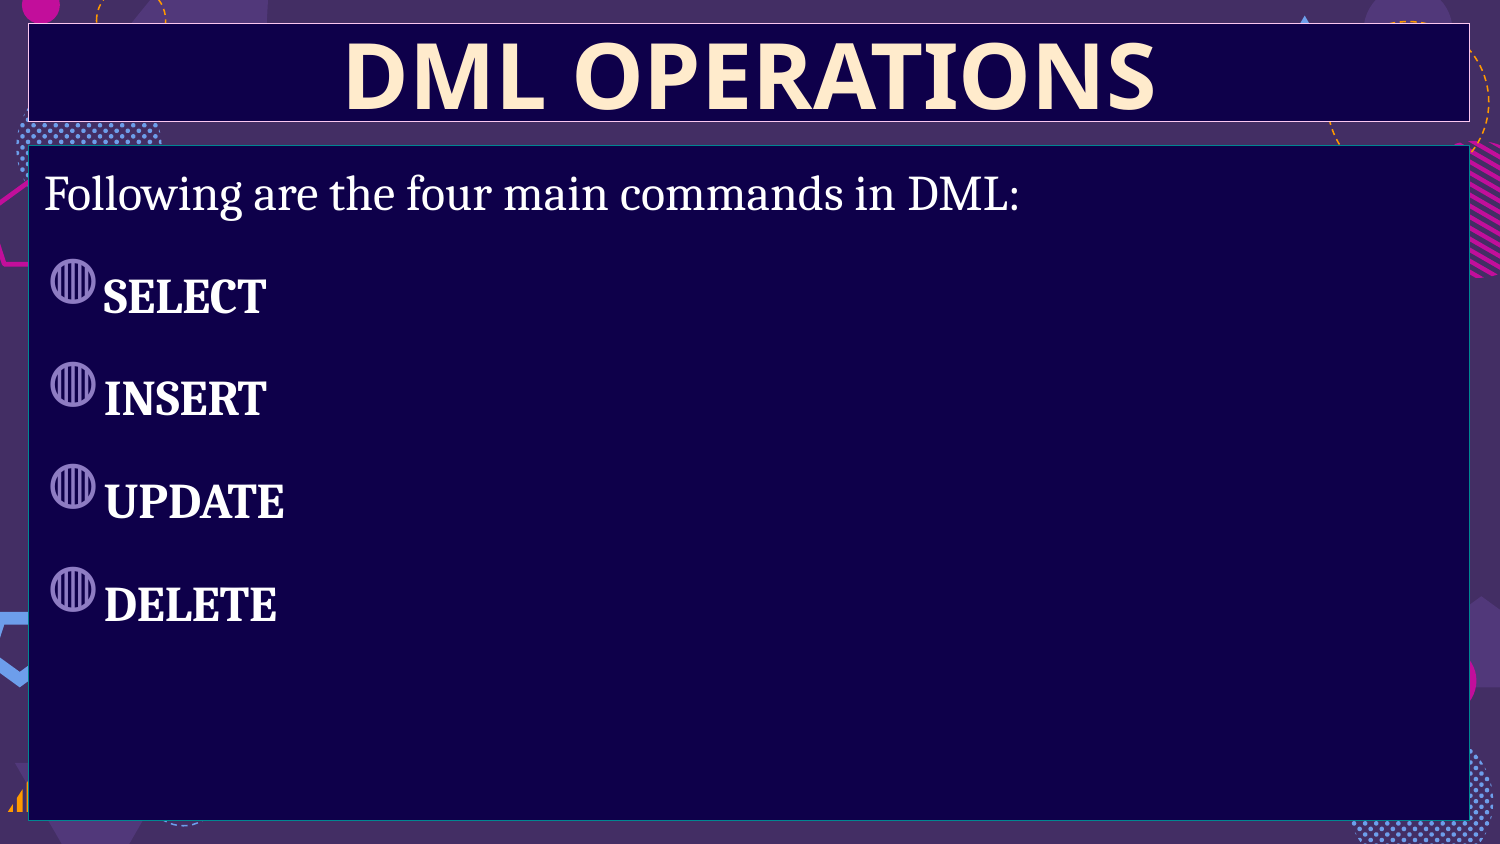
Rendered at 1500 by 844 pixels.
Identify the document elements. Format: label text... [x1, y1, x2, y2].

title DML OPERATIONS [28, 23, 1470, 122]
subtitle Following are the four main commands in DML: SELECT INSERT UPDATE DELETE [28, 145, 1470, 821]
